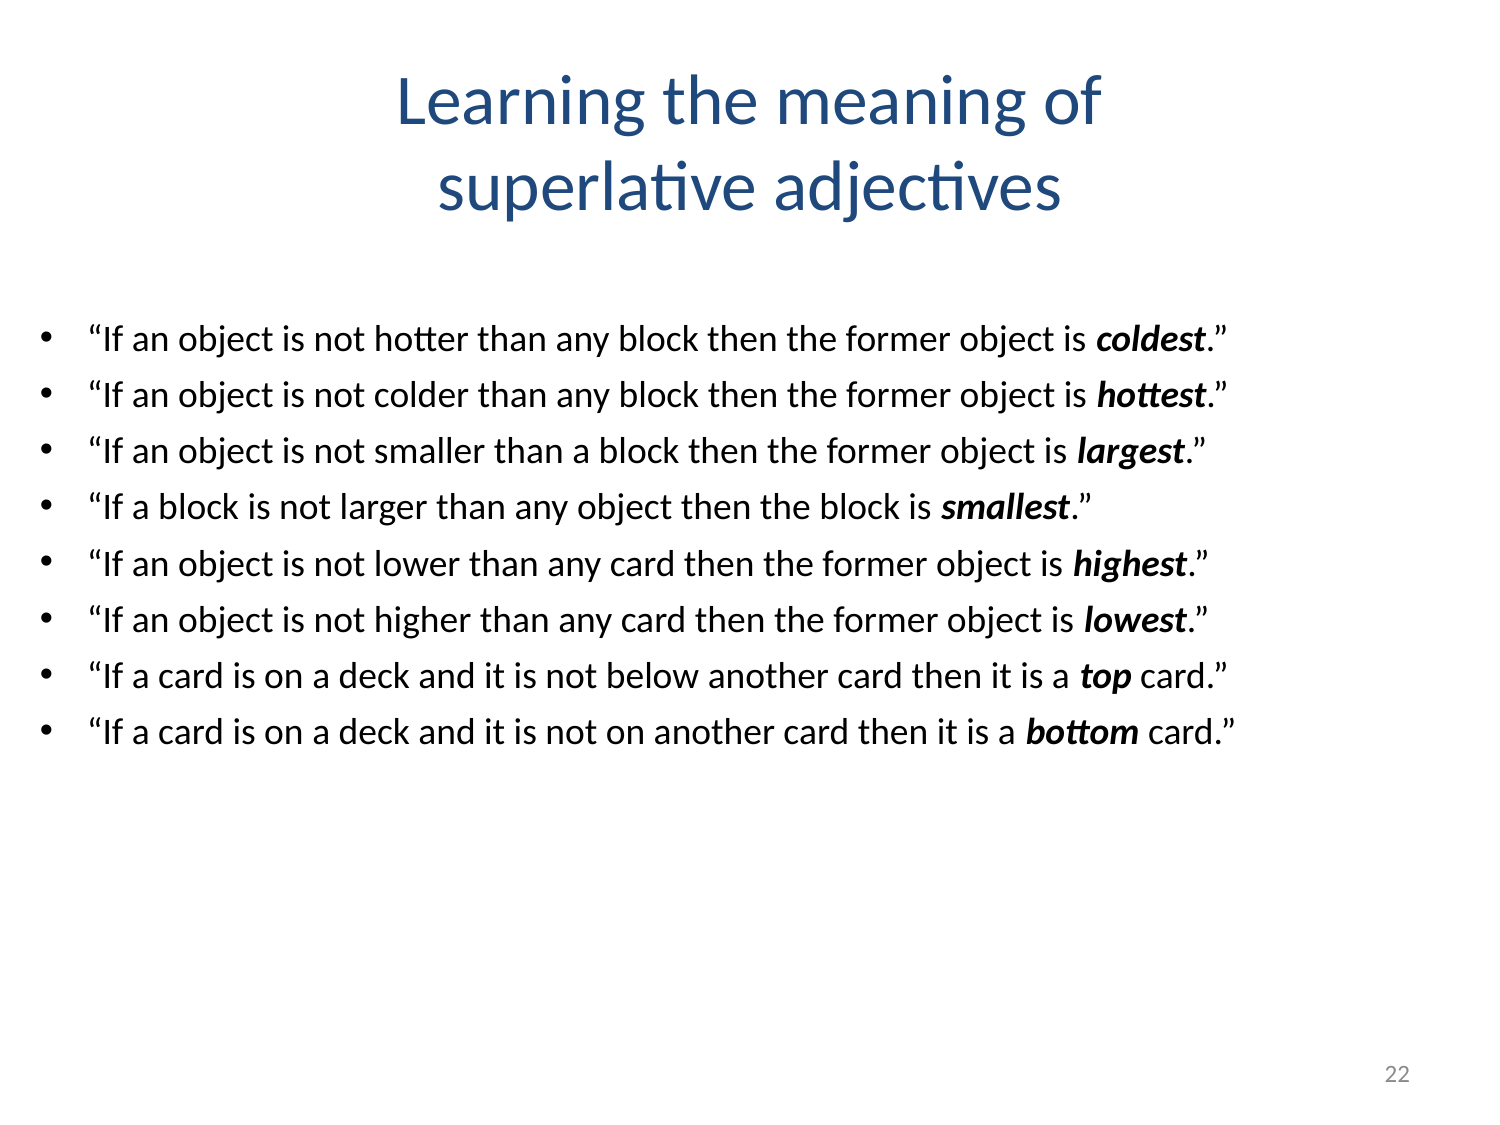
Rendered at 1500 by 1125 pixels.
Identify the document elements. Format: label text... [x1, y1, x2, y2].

title Learning the meaning of superlative adjectives [75, 45, 1425, 233]
text_box “If an object is not hotter than any block then the former object is coldest.” “If an object is not colder than any block then the former object is hottest.” “If an object is not smaller than a block then the former object is largest.” “If a block is not larger than any object then the block is smallest.” “If an object is not lower than any card then the former object is highest.” “If an object is not higher than any card then the former object is lowest.” “If a card is on a deck and it is not below another card then it is a top card.” “If a card is on a deck and it is not on another card then it is a bottom card.” [24, 287, 1463, 1050]
slide_number 22 [1074, 1050, 1425, 1103]
